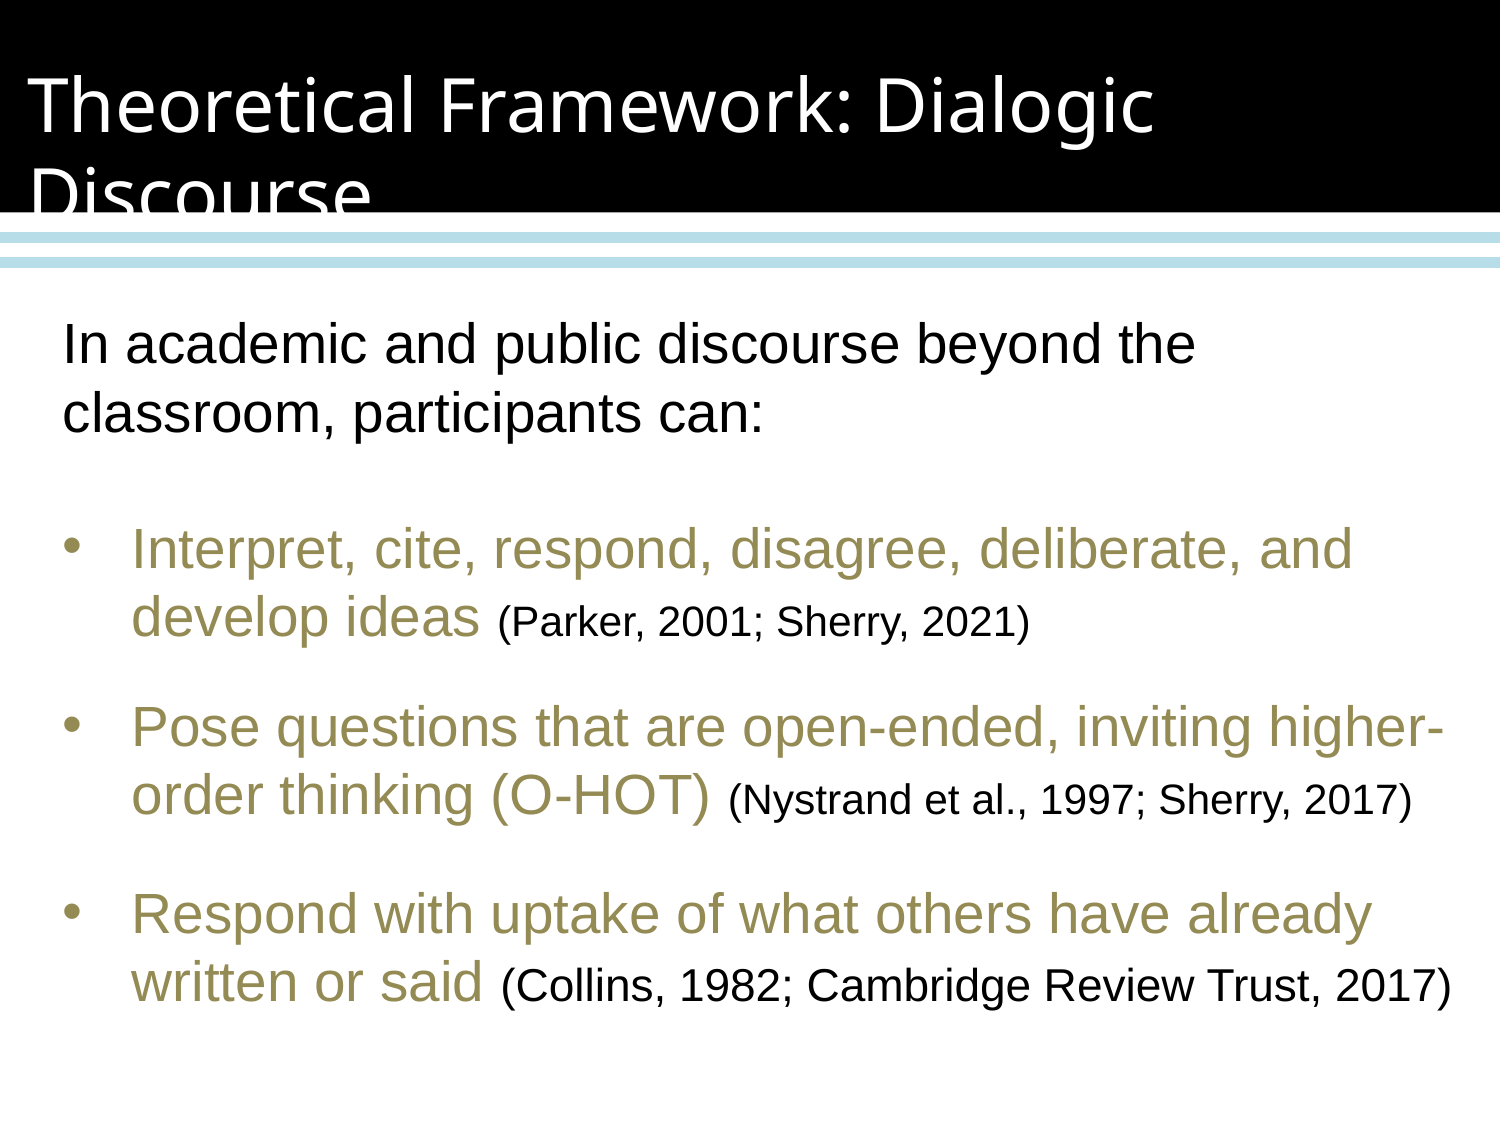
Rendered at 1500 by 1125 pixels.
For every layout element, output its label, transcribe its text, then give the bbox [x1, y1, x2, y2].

text_box Theoretical Framework: Dialogic Discourse [12, 50, 1488, 225]
text_box [0, 0, 1500, 214]
text_box In academic and public discourse beyond the classroom, participants can: Interpret, cite, respond, disagree, deliberate, and develop ideas (Parker, 2001; Sherry, 2021) Pose questions that are open-ended, inviting higher-order thinking (O-HOT) (Nystrand et al., 1997; Sherry, 2017) Respond with uptake of what others have already written or said (Collins, 1982; Cambridge Review Trust, 2017) [24, 299, 1500, 1113]
